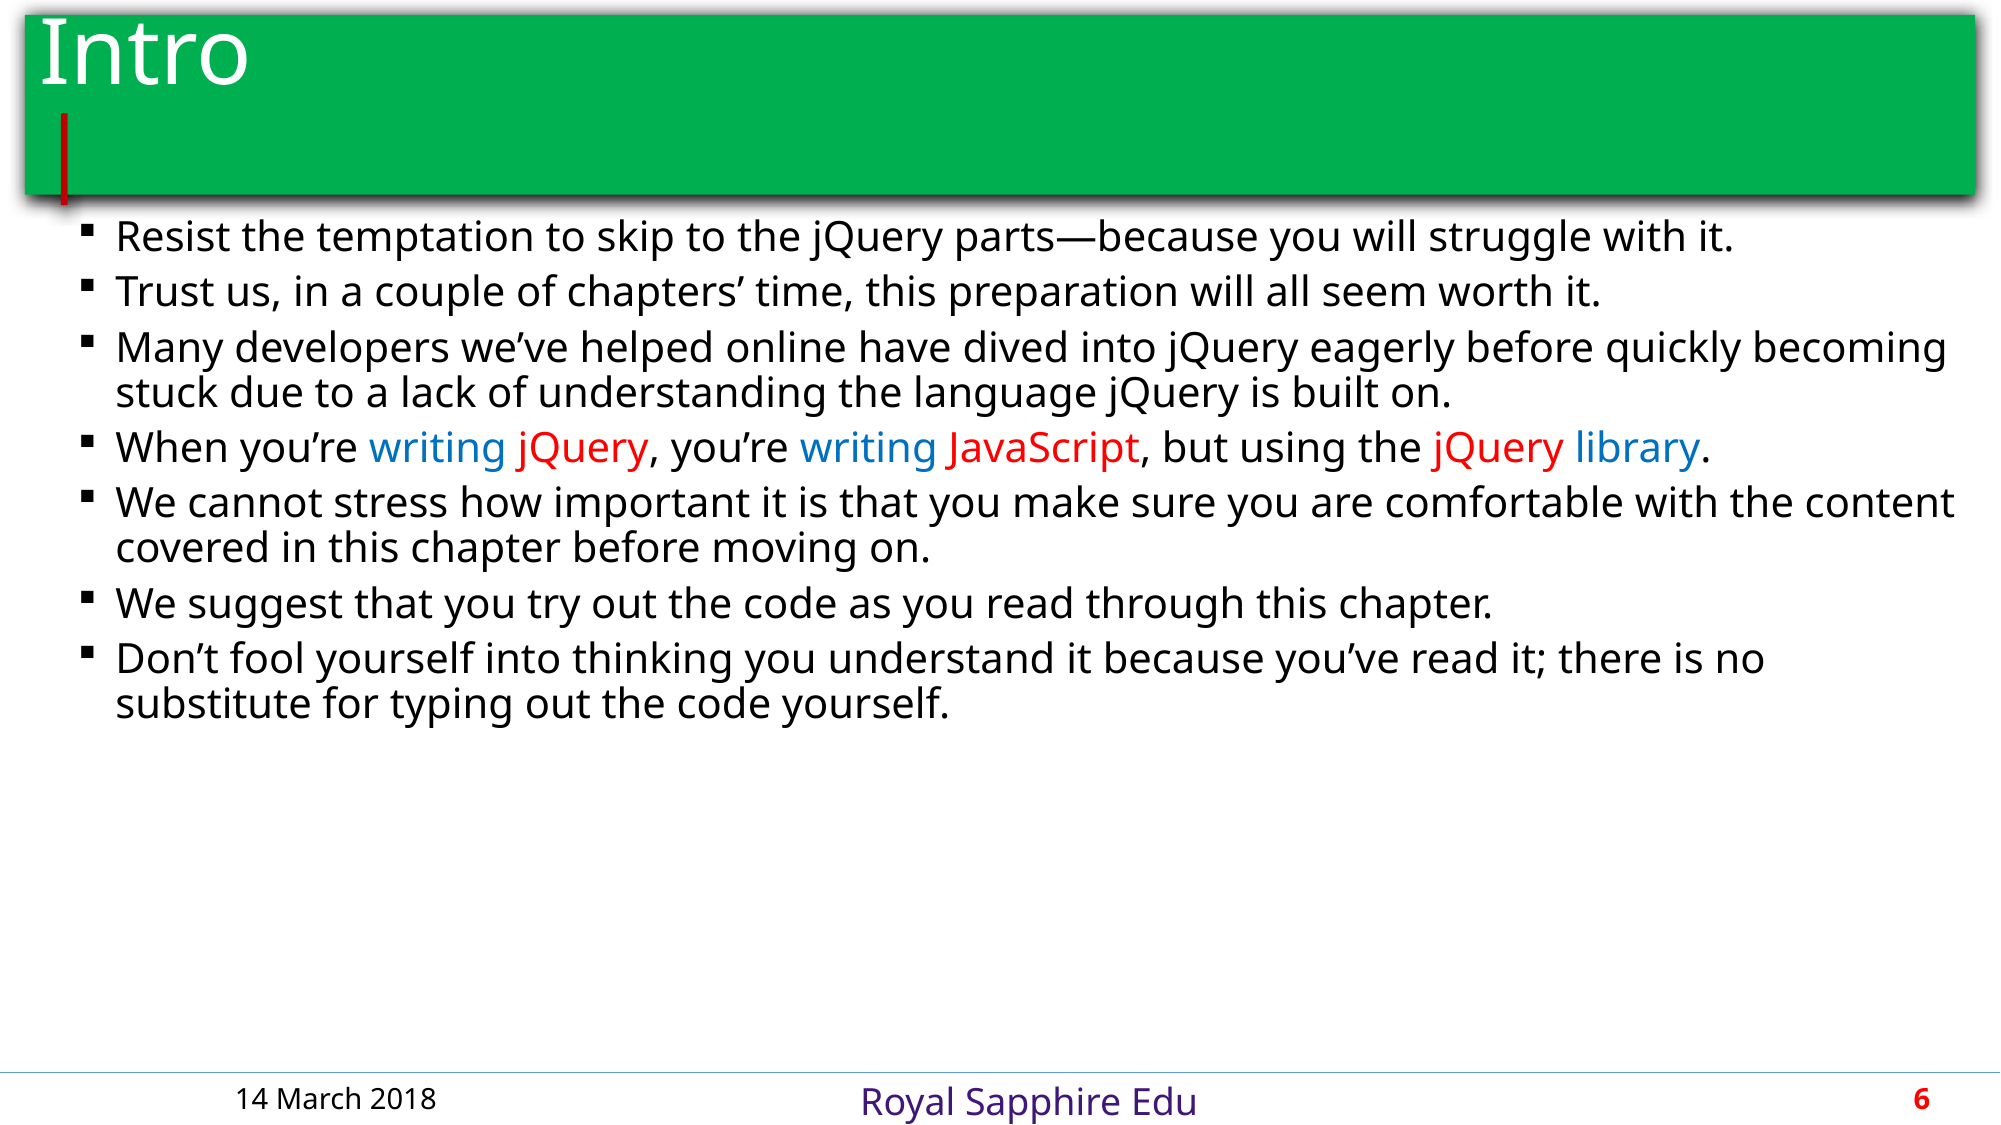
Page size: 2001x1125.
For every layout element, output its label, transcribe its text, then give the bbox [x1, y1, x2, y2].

slide_number 6 [1495, 1072, 1946, 1115]
title Intro | [24, 14, 1975, 195]
list Resist the temptation to skip to the jQuery parts—because you will struggle with it. Trust us, in a couple of chapters’ time, this preparation will all seem worth it. Many developers we’ve helped online have dived into jQuery eagerly before quickly becoming stuck due to a lack of understanding the language jQuery is built on. When you’re writing jQuery, you’re writing JavaScript, but using the jQuery library. We cannot stress how important it is that you make sure you are comfortable with the content covered in this chapter before moving on. We suggest that you try out the code as you read through this chapter. Don’t fool yourself into thinking you understand it because you’ve read it; there is no substitute for typing out the code yourself. [24, 208, 1975, 1063]
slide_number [220, 1072, 671, 1115]
